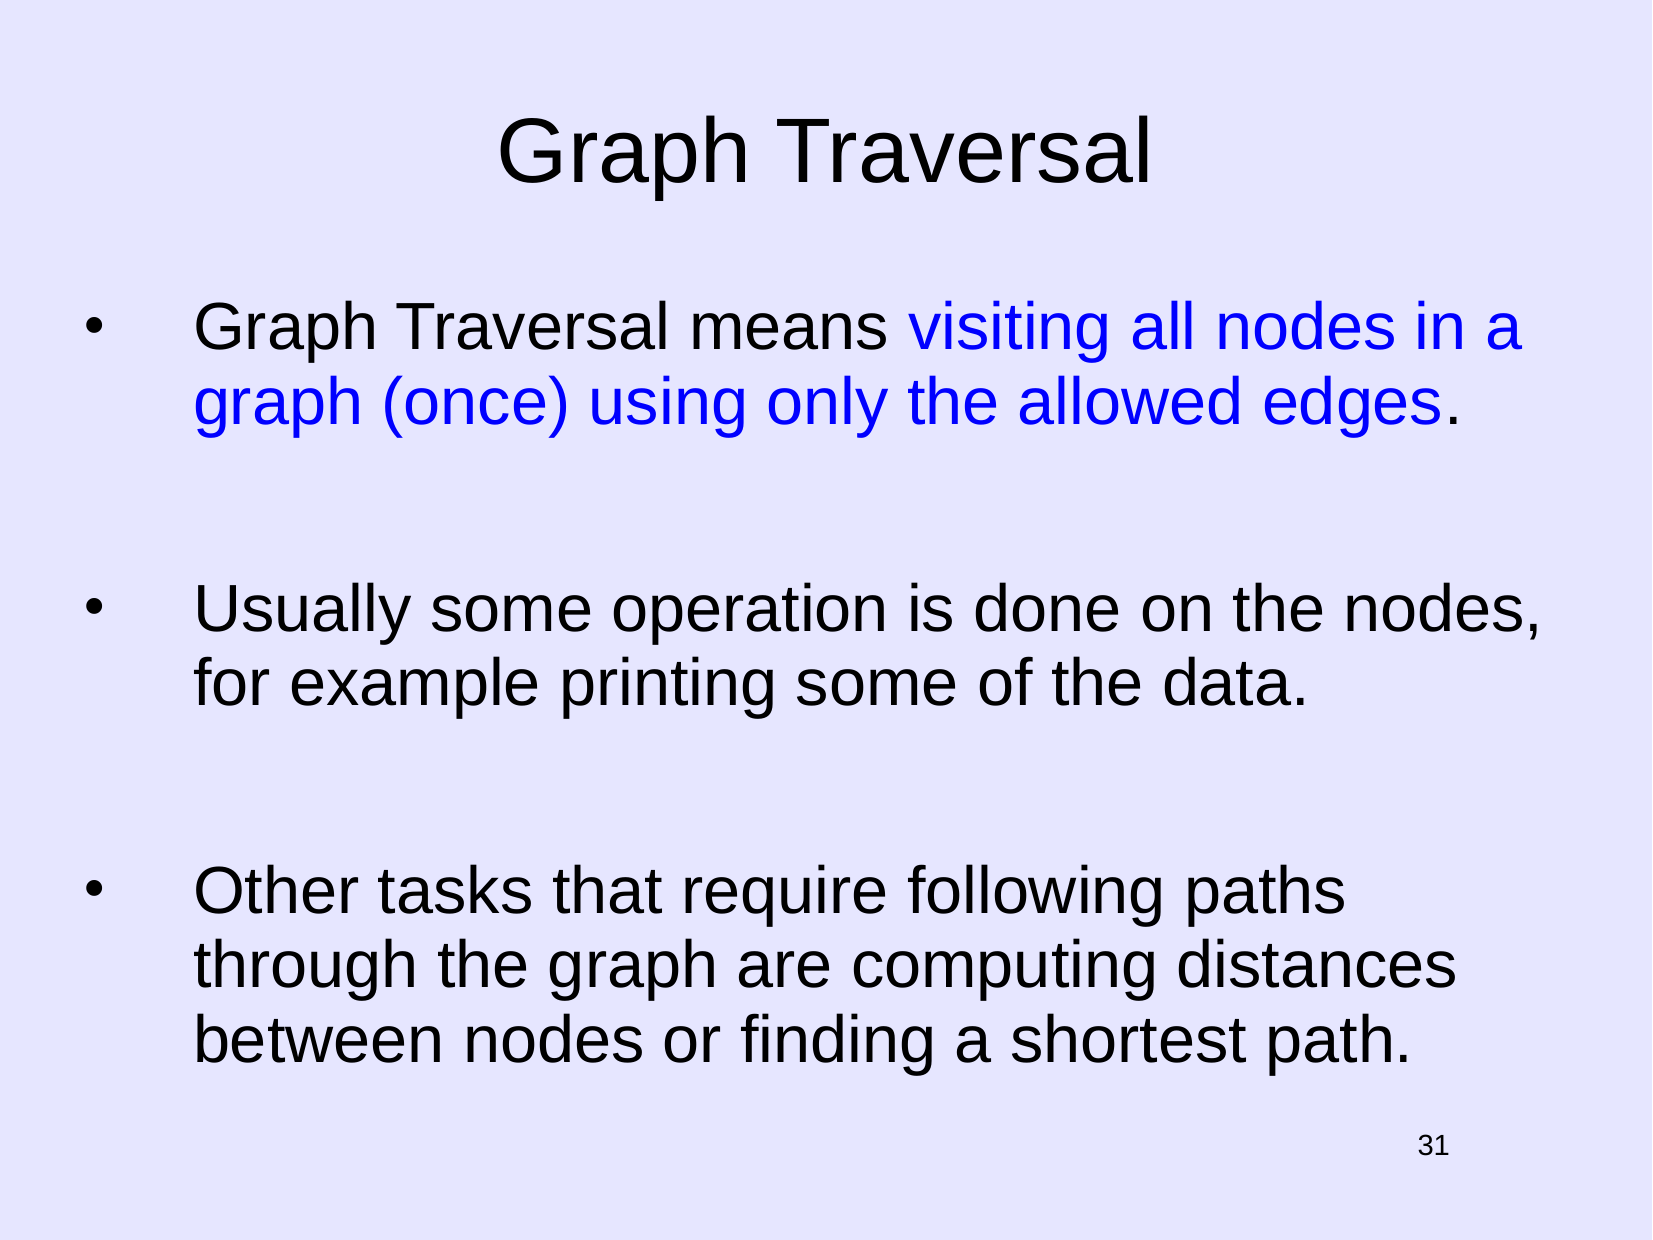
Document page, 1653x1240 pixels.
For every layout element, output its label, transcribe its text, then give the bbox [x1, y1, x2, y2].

slide_number 31 [1416, 1129, 1568, 1173]
list Graph Traversal means visiting all nodes in a graph (once) using only the allowed edges. Usually some operation is done on the nodes, for example printing some of the data. Other tasks that require following paths through the graph are computing distances between nodes or finding a shortest path. [82, 289, 1570, 1088]
title Graph Traversal [82, 56, 1570, 248]
